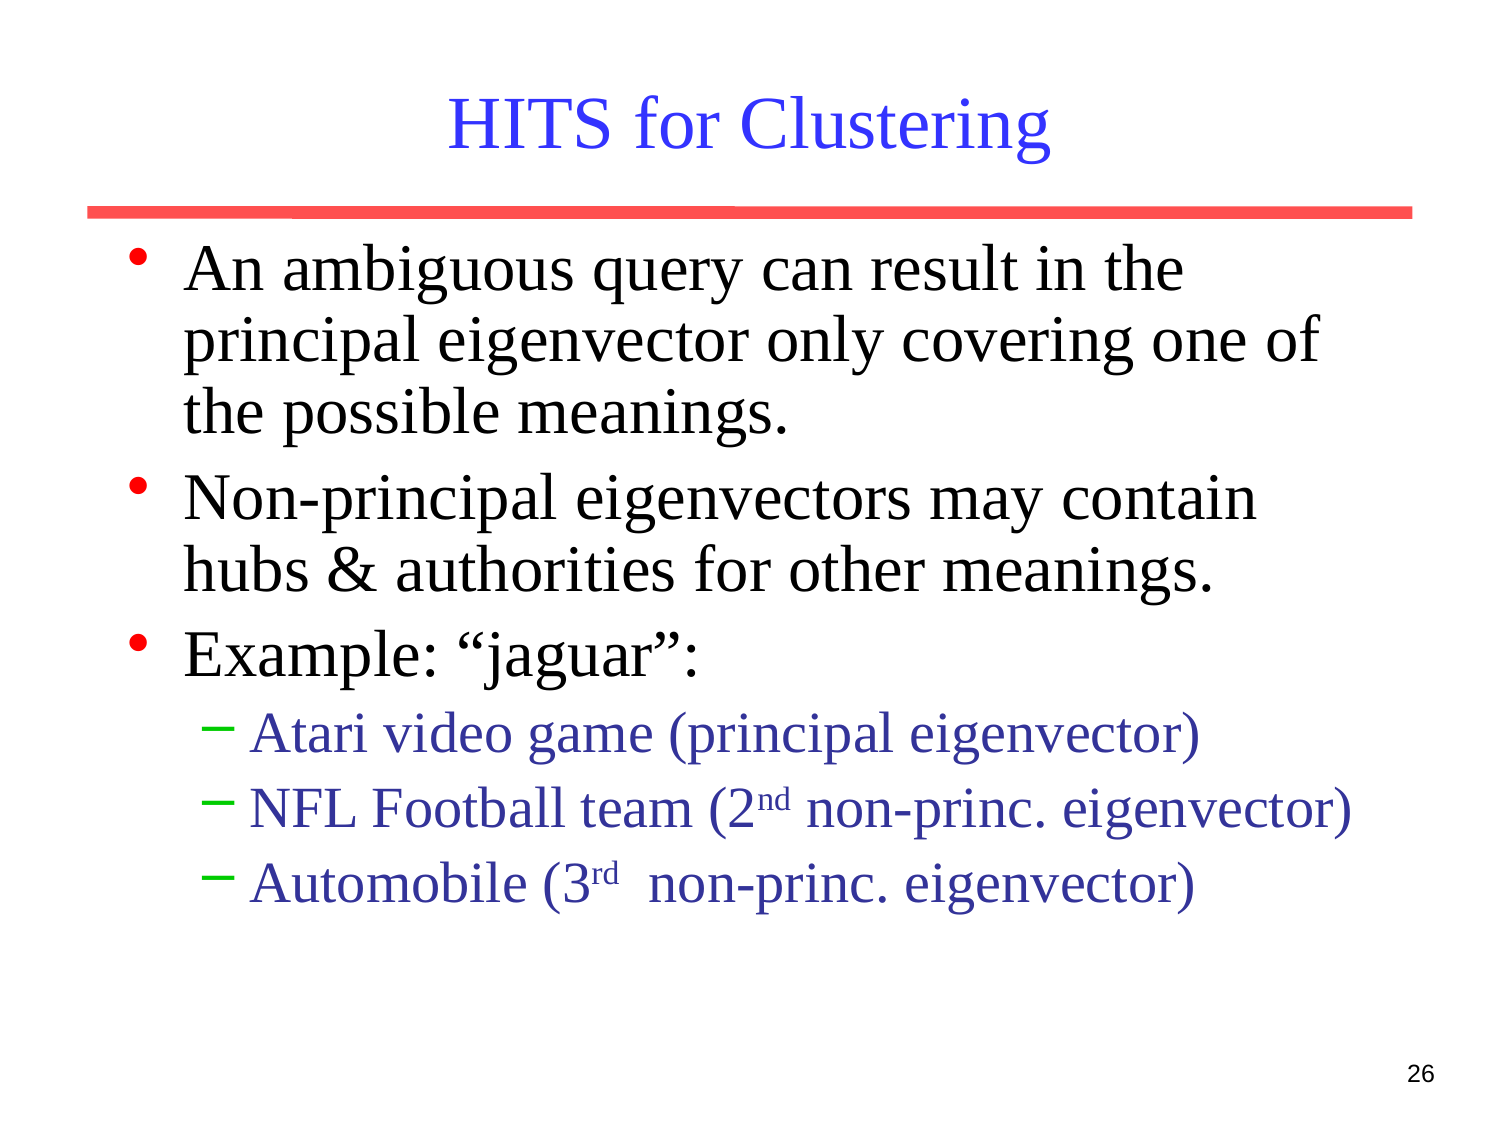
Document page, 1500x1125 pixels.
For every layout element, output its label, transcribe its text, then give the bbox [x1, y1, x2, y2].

title HITS for Clustering [112, 37, 1388, 200]
list An ambiguous query can result in the principal eigenvector only covering one of the possible meanings. Non-principal eigenvectors may contain hubs & authorities for other meanings. Example: “jaguar”: Atari video game (principal eigenvector) NFL Football team (2nd non-princ. eigenvector) Automobile (3rd non-princ. eigenvector) [112, 224, 1388, 994]
slide_number 26 [1137, 1049, 1451, 1125]
